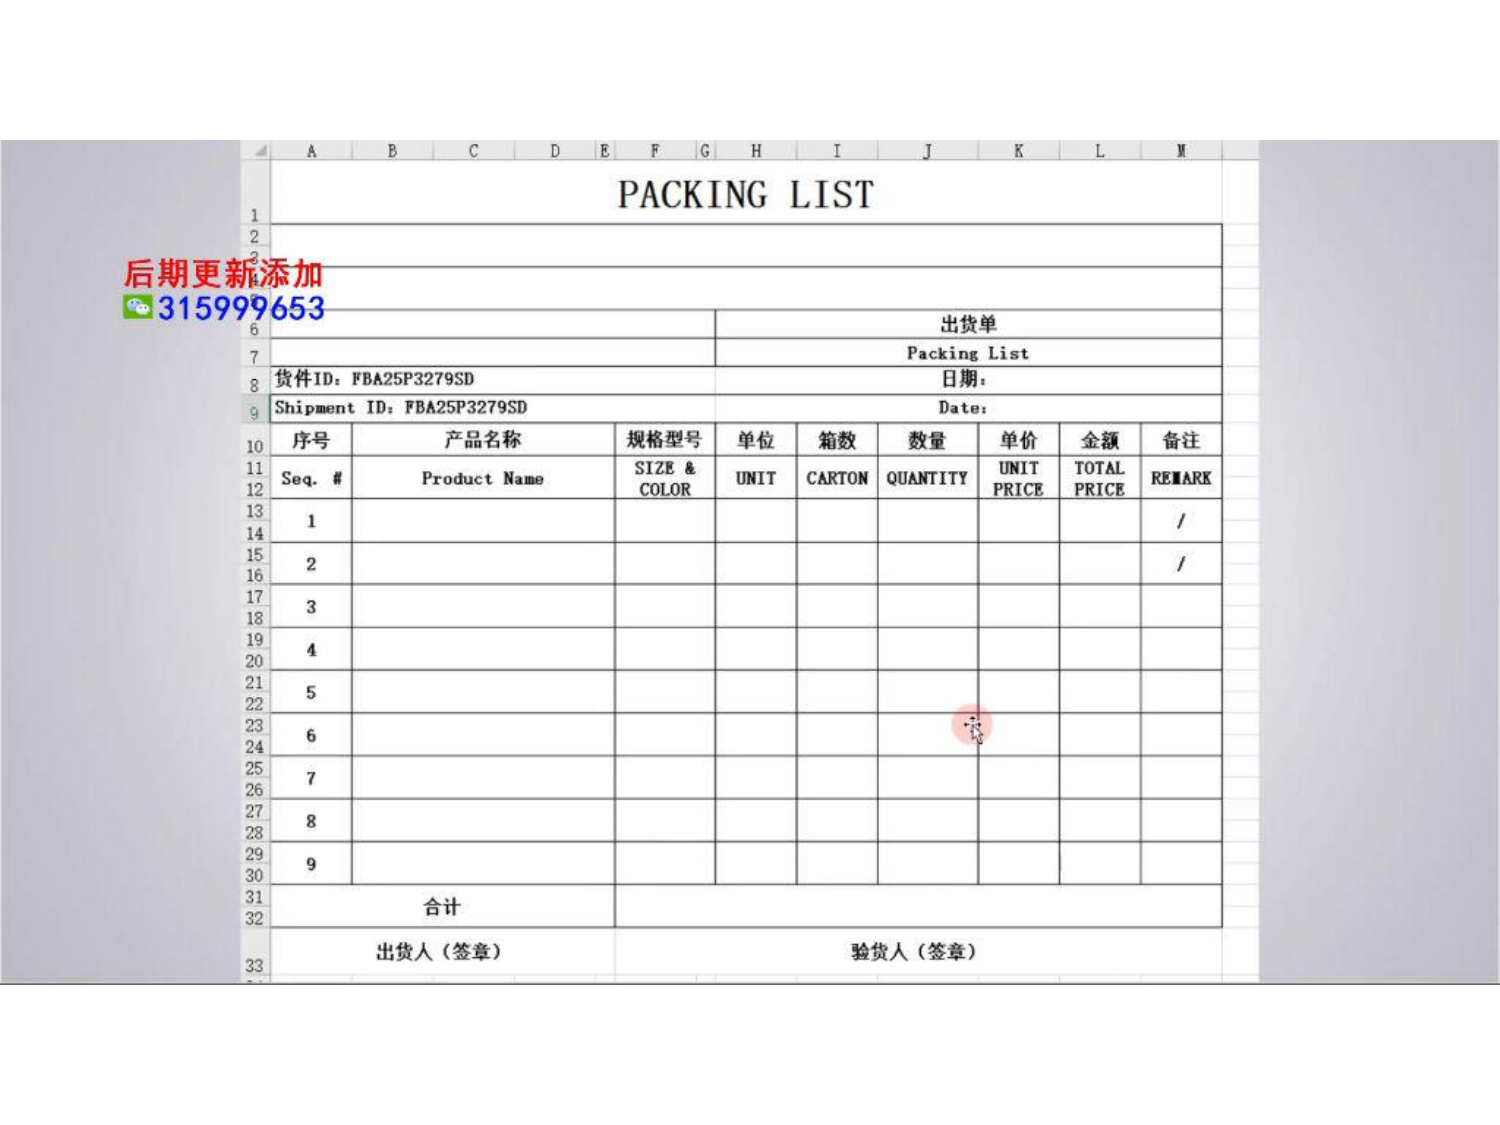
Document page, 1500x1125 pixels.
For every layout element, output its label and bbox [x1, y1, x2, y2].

picture [0, 140, 1500, 985]
